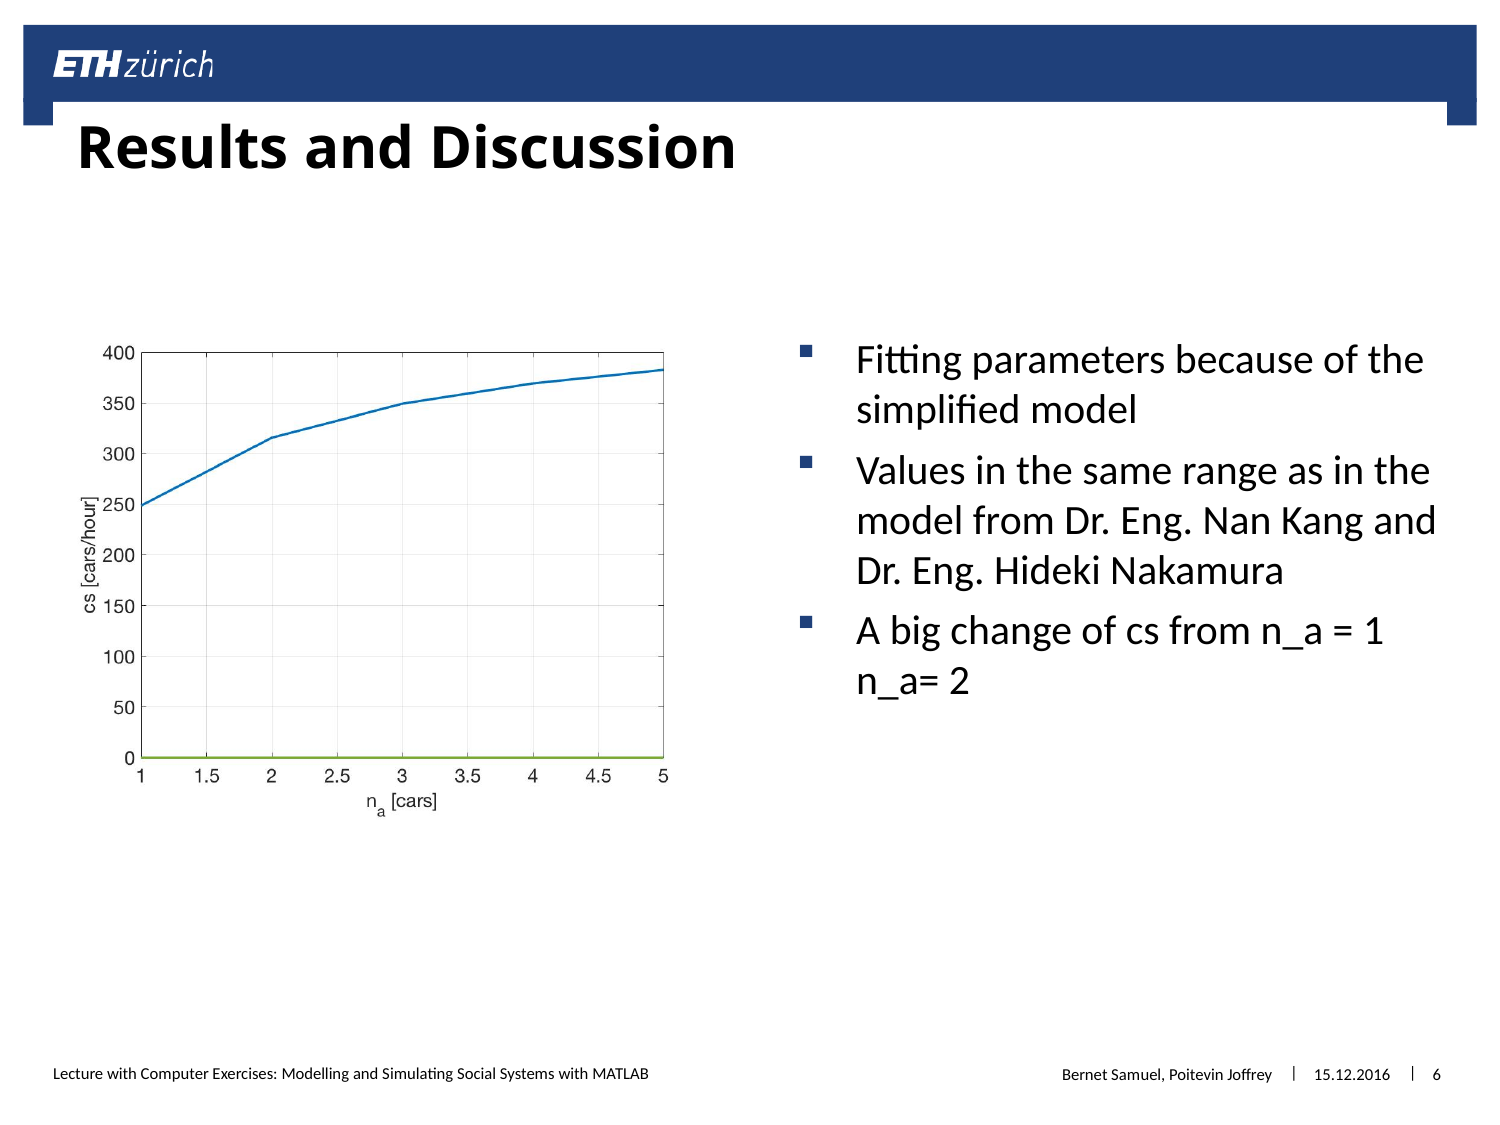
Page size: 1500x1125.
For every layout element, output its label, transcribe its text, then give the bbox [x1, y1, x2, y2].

title Results and Discussion [53, 101, 1447, 262]
footer Bernet Samuel, Poitevin Joffrey [750, 1034, 1277, 1112]
list Fitting parameters because of the simplified model Values in the same range as in the model from Dr. Eng. Nan Kang and Dr. Eng. Hideki Nakamura A big change of cs from n_a = 1 n_a= 2 [773, 332, 1447, 1024]
slide_number 6 [1415, 1034, 1459, 1112]
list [52, 314, 727, 820]
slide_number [1302, 1034, 1403, 1112]
